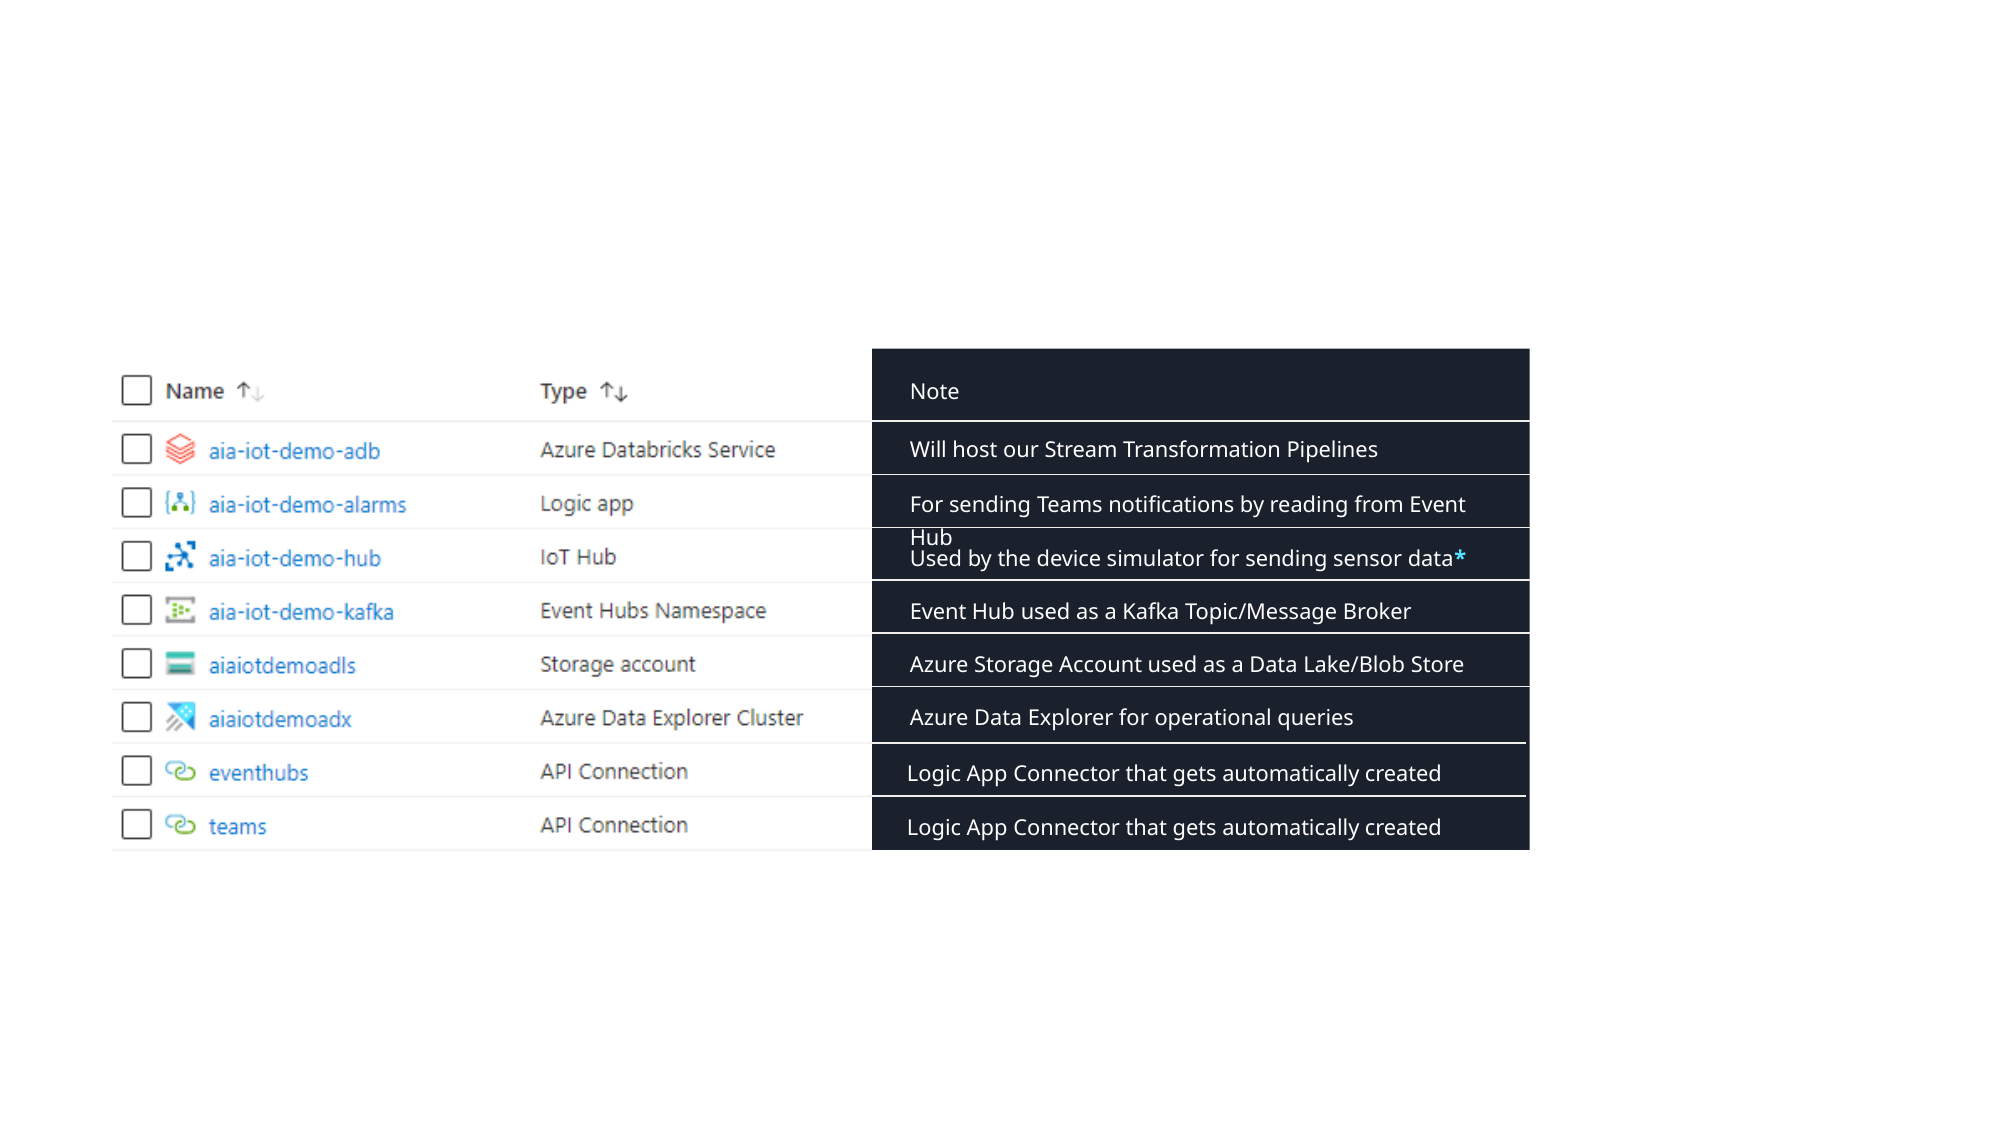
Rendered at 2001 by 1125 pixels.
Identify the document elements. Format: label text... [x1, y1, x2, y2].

text_box Note [895, 371, 1512, 405]
text_box Event Hub used as a Kafka Topic/Message Broker [895, 591, 1512, 625]
text_box [872, 687, 1530, 851]
text_box For sending Teams notifications by reading from Event Hub [895, 484, 1512, 527]
text_box [872, 634, 1530, 686]
text_box [872, 528, 1530, 579]
text_box Logic App Connector that gets automatically created [892, 753, 1509, 786]
text_box Used by the device simulator for sending sensor data* [895, 537, 1512, 571]
text_box For sending Teams notifications by reading from Event Hub [895, 528, 1512, 537]
text_box [872, 348, 1530, 420]
text_box Logic App Connector that gets automatically created [892, 806, 1509, 840]
text_box Azure Data Explorer for operational queries [895, 697, 1512, 730]
text_box [872, 581, 1530, 632]
text_box [872, 475, 1530, 527]
picture [102, 347, 872, 858]
text_box Will host our Stream Transformation Pipelines [895, 429, 1512, 463]
text_box Azure Storage Account used as a Data Lake/Blob Store [895, 643, 1512, 677]
text_box [872, 422, 1530, 474]
